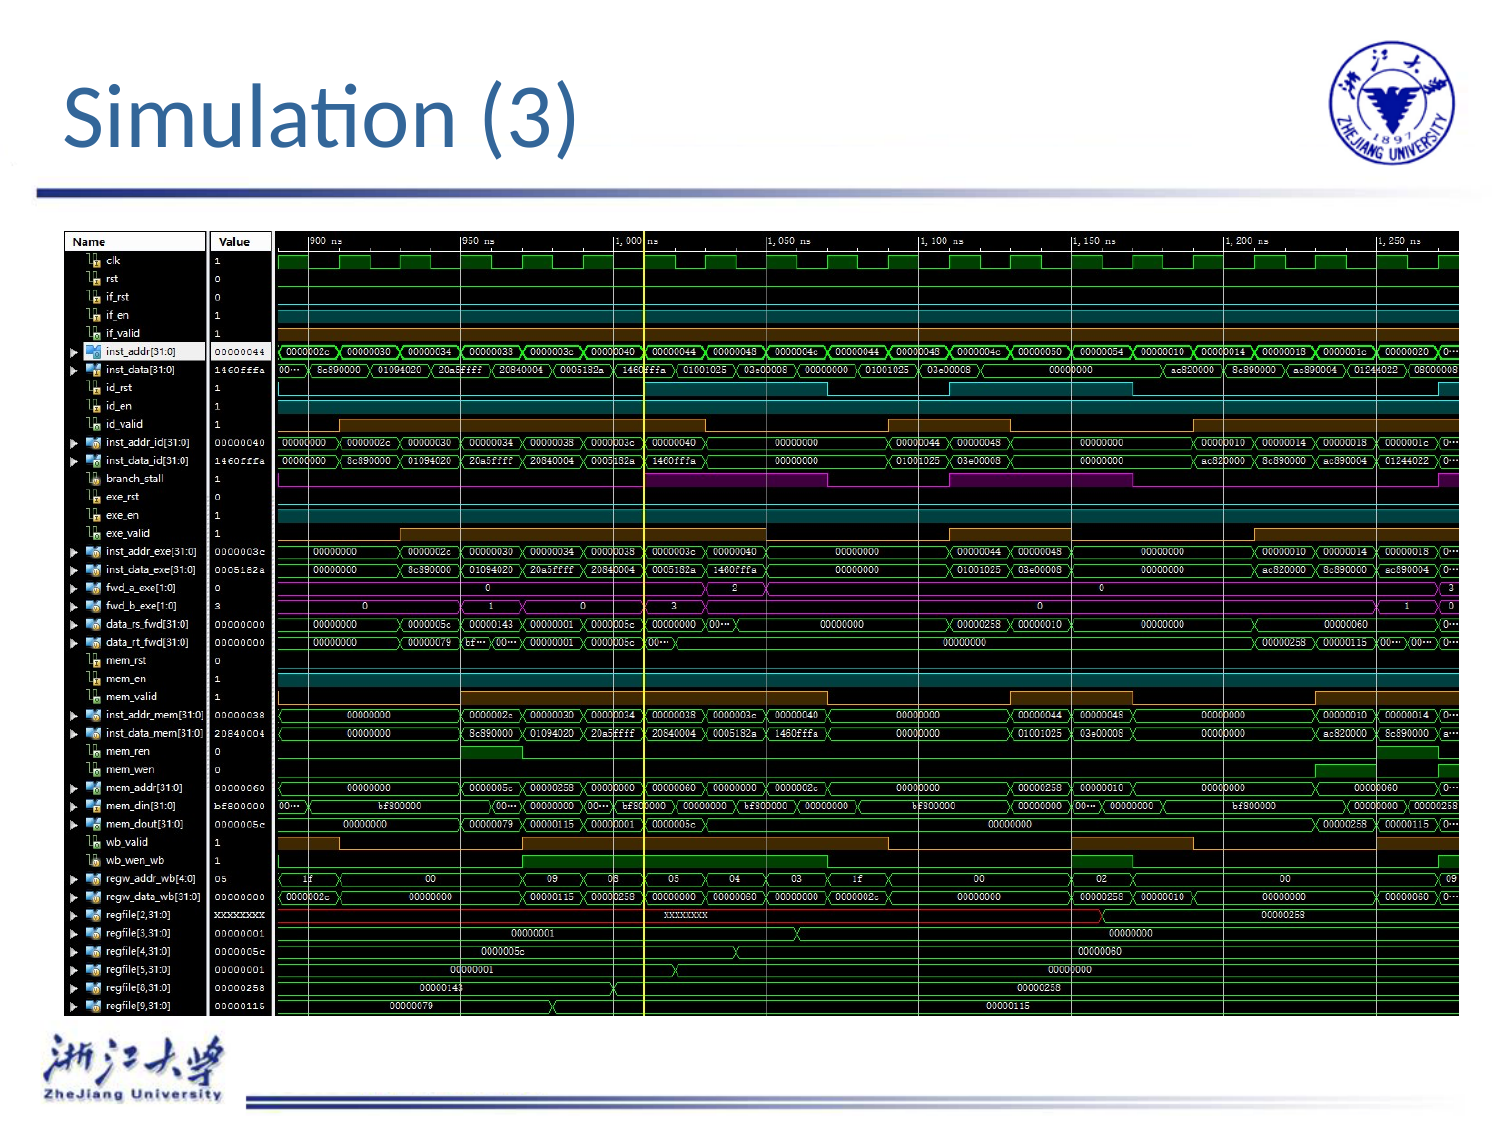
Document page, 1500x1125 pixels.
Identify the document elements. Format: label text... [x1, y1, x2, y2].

title Simulation (3) [47, 60, 1093, 161]
picture [0, 1034, 1500, 1125]
picture [0, 0, 1500, 1033]
